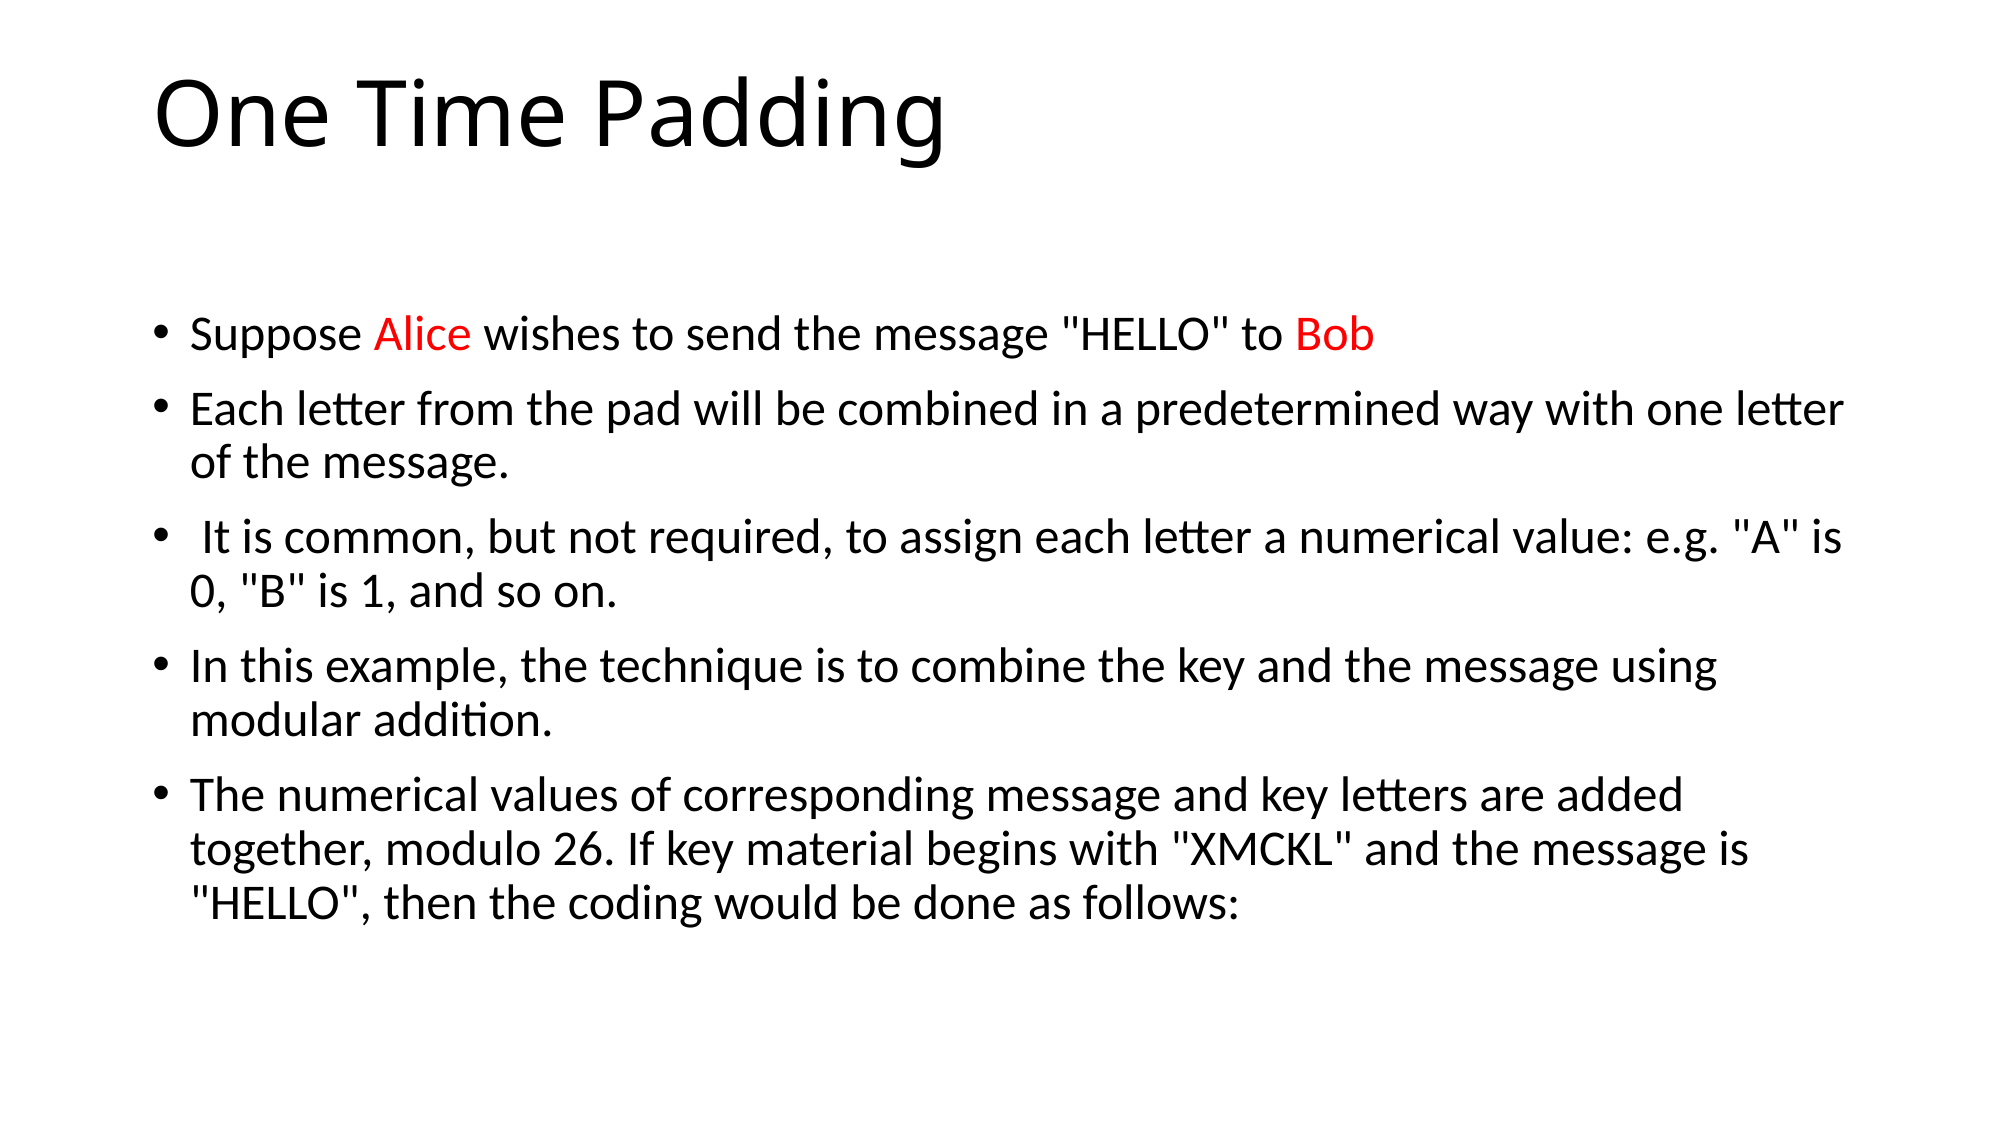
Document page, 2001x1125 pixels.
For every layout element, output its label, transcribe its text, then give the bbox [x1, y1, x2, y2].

list Suppose Alice wishes to send the message "HELLO" to Bob Each letter from the pad will be combined in a predetermined way with one letter of the message. It is common, but not required, to assign each letter a numerical value: e.g. "A" is 0, "B" is 1, and so on. In this example, the technique is to combine the key and the message using modular addition. The numerical values of corresponding message and key letters are added together, modulo 26. If key material begins with "XMCKL" and the message is "HELLO", then the coding would be done as follows: [137, 299, 1863, 1014]
title One Time Padding [137, 59, 1863, 278]
